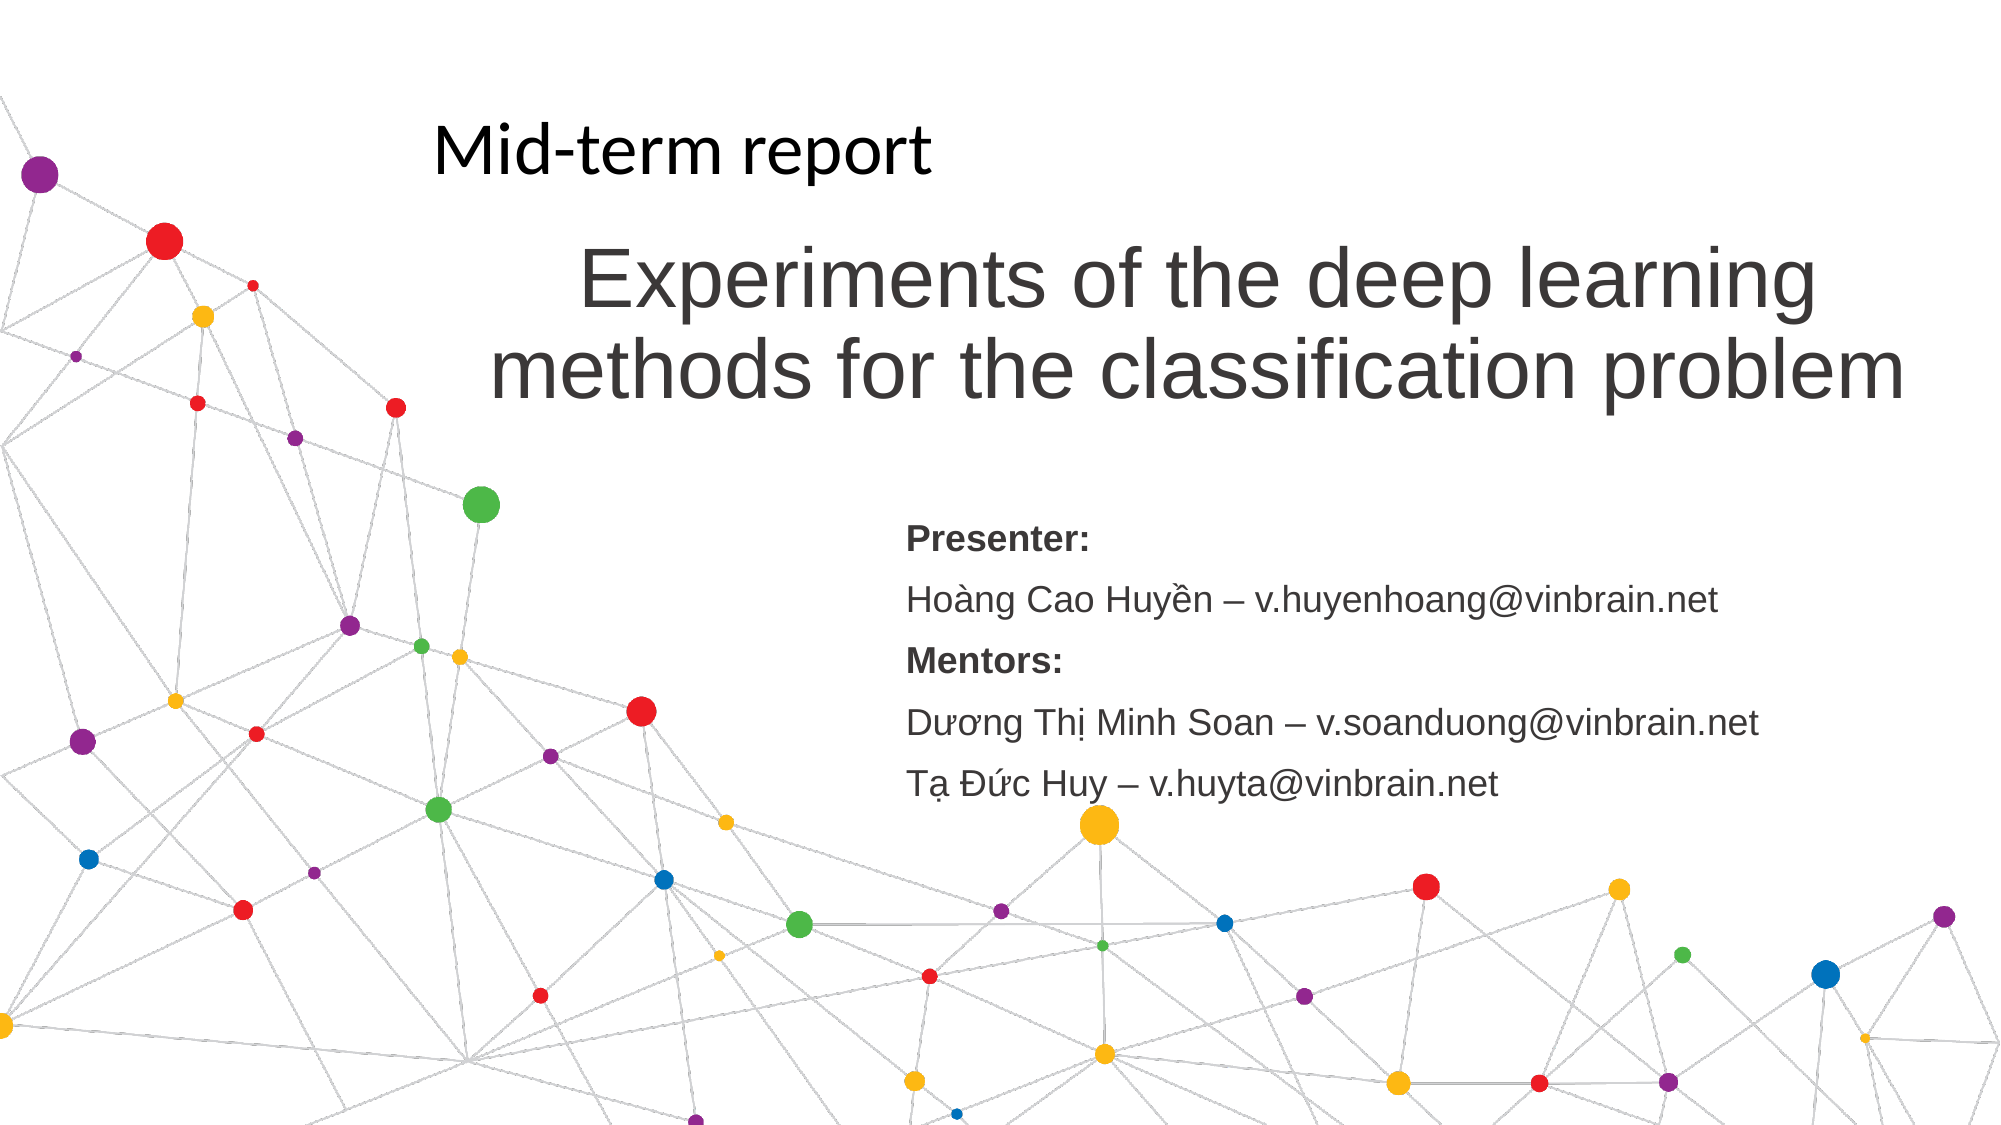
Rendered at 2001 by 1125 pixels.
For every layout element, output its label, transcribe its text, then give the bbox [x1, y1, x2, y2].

text_box Presenter: Hoàng Cao Huyền – v.huyenhoang@vinbrain.net Mentors: Dương Thị Minh Soan – v.soanduong@vinbrain.net Tạ Đức Huy – v.huyta@vinbrain.net [890, 511, 1893, 858]
picture [0, 0, 2000, 1125]
subtitle Experiments of the deep learning methods for the classification problem [425, 227, 1974, 500]
title Mid-term report [0, 0, 1503, 199]
